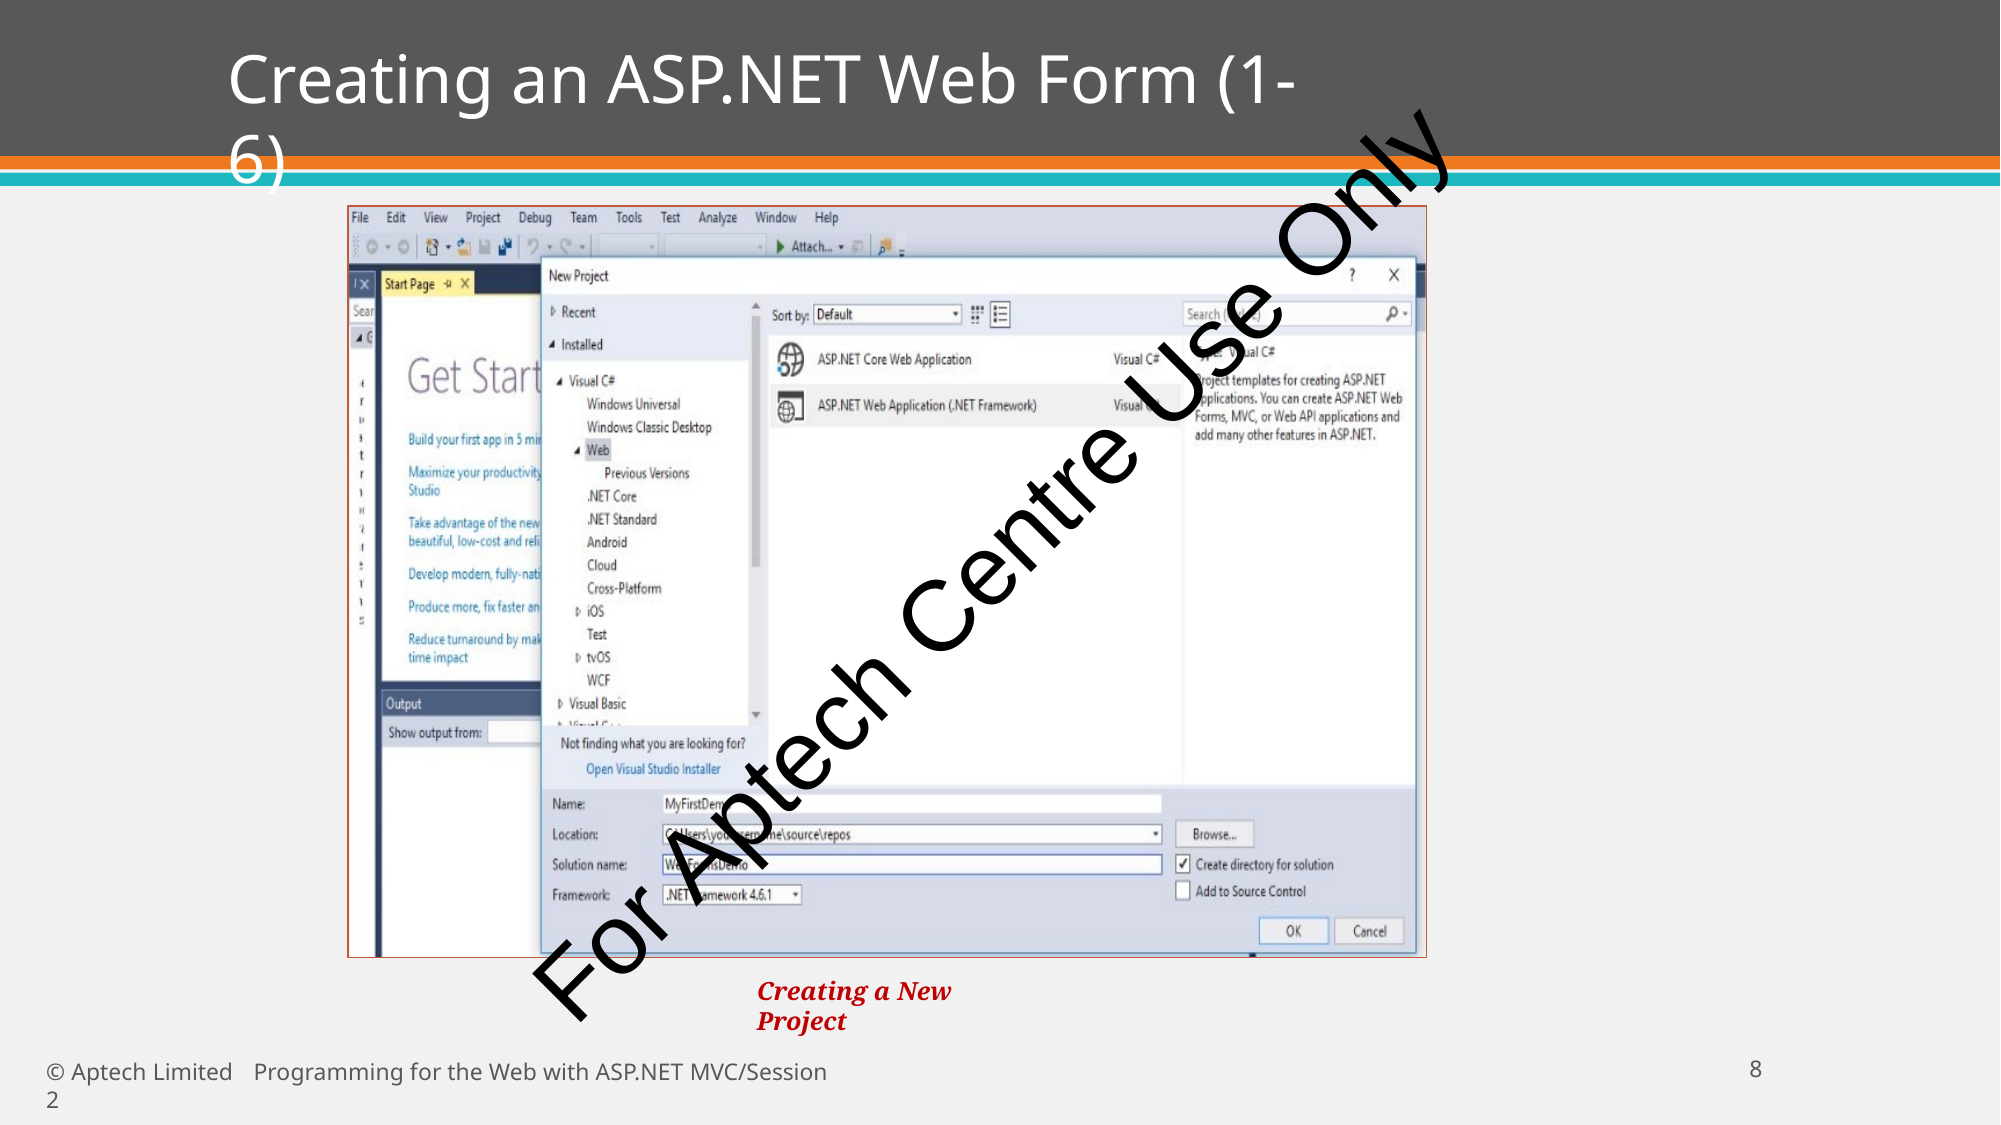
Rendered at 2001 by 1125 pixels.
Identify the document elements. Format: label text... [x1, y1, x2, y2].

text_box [346, 205, 1428, 959]
footer © Aptech Limited Programming for the Web with ASP.NET MVC/Session 2 [43, 1057, 841, 1125]
slide_number 20 [1743, 1054, 1779, 1125]
title Creating an ASP.NET Web Form (1-6) [225, 34, 1351, 225]
text_box For Aptech Centre Use Only [1287, 81, 1481, 204]
text_box For Aptech Centre Use Only [518, 967, 666, 1043]
text_box Creating a New Project [754, 973, 1020, 1036]
